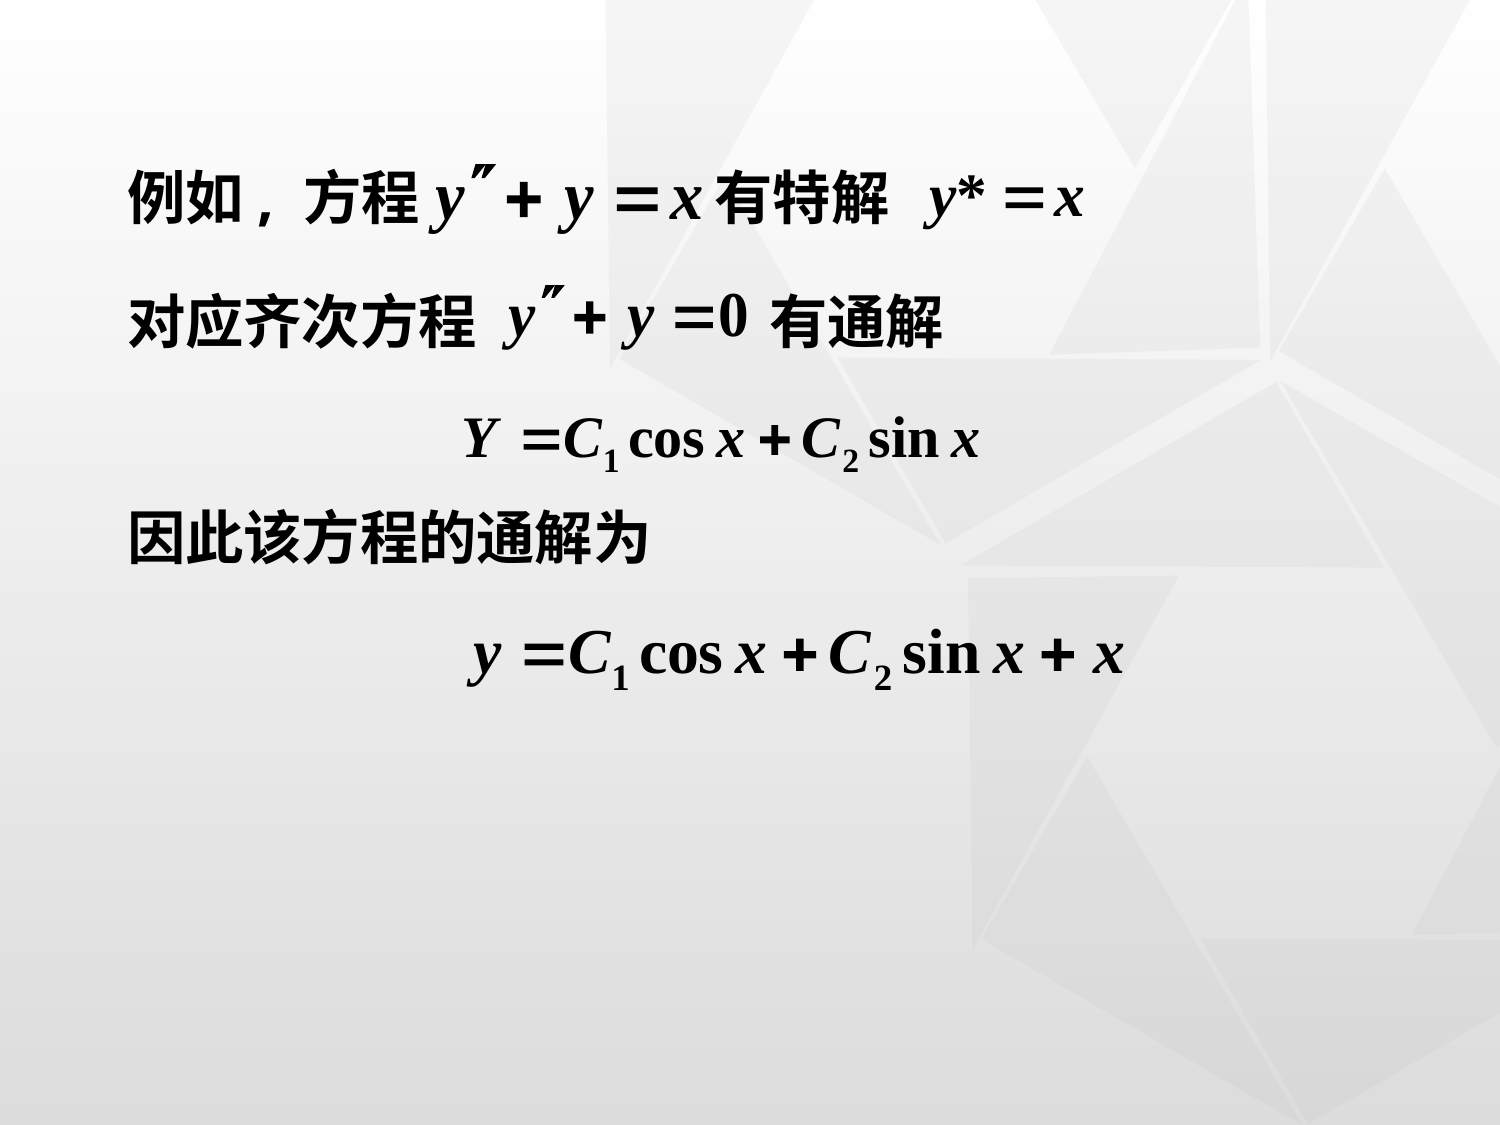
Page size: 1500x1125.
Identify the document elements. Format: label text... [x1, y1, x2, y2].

text_box 对应齐次方程 [112, 278, 538, 363]
text_box 有特解 [699, 153, 925, 239]
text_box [462, 618, 1132, 697]
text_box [422, 162, 711, 243]
text_box 因此该方程的通解为 [112, 493, 738, 579]
text_box 例如, 方程 [112, 153, 463, 239]
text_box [496, 283, 753, 357]
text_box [918, 167, 1090, 236]
text_box 有通解 [754, 277, 1005, 363]
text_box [462, 406, 986, 479]
